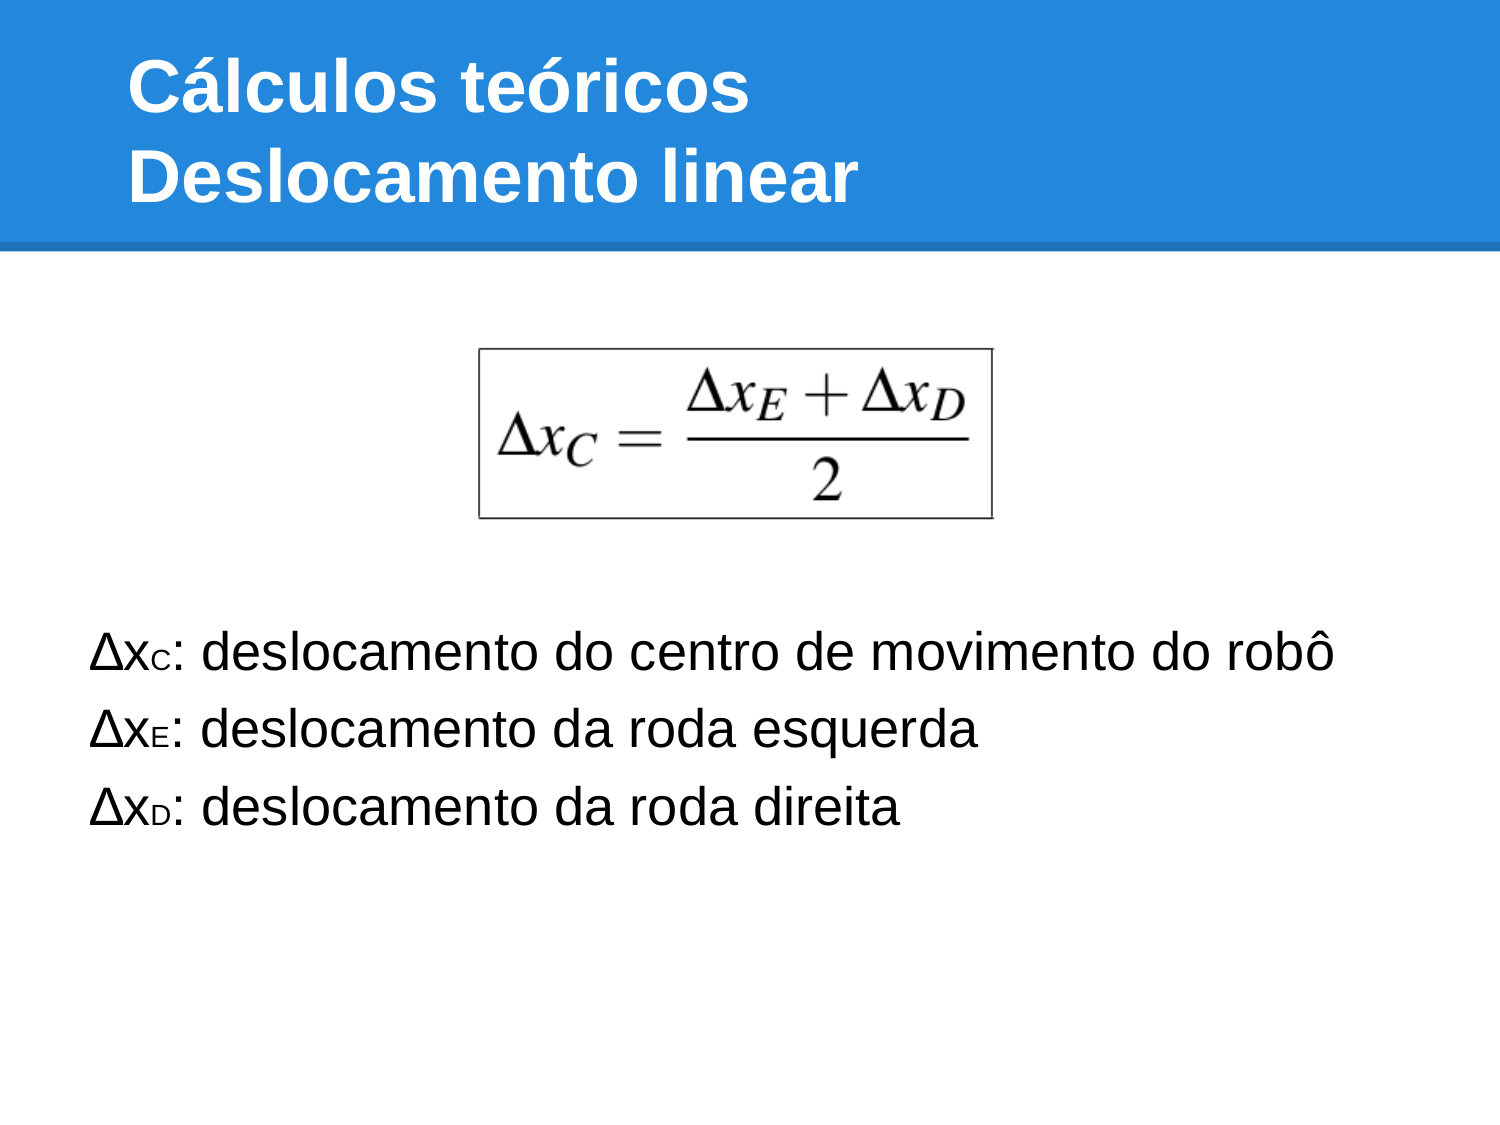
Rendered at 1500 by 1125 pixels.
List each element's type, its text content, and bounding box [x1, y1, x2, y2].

list ∆xC: deslocamento do centro de movimento do robô ∆xE: deslocamento da roda esquerda ∆xD: deslocamento da roda direita [75, 601, 1416, 1078]
title Cálculos teóricos Deslocamento linear [75, 45, 1425, 233]
text_box [452, 328, 1054, 557]
